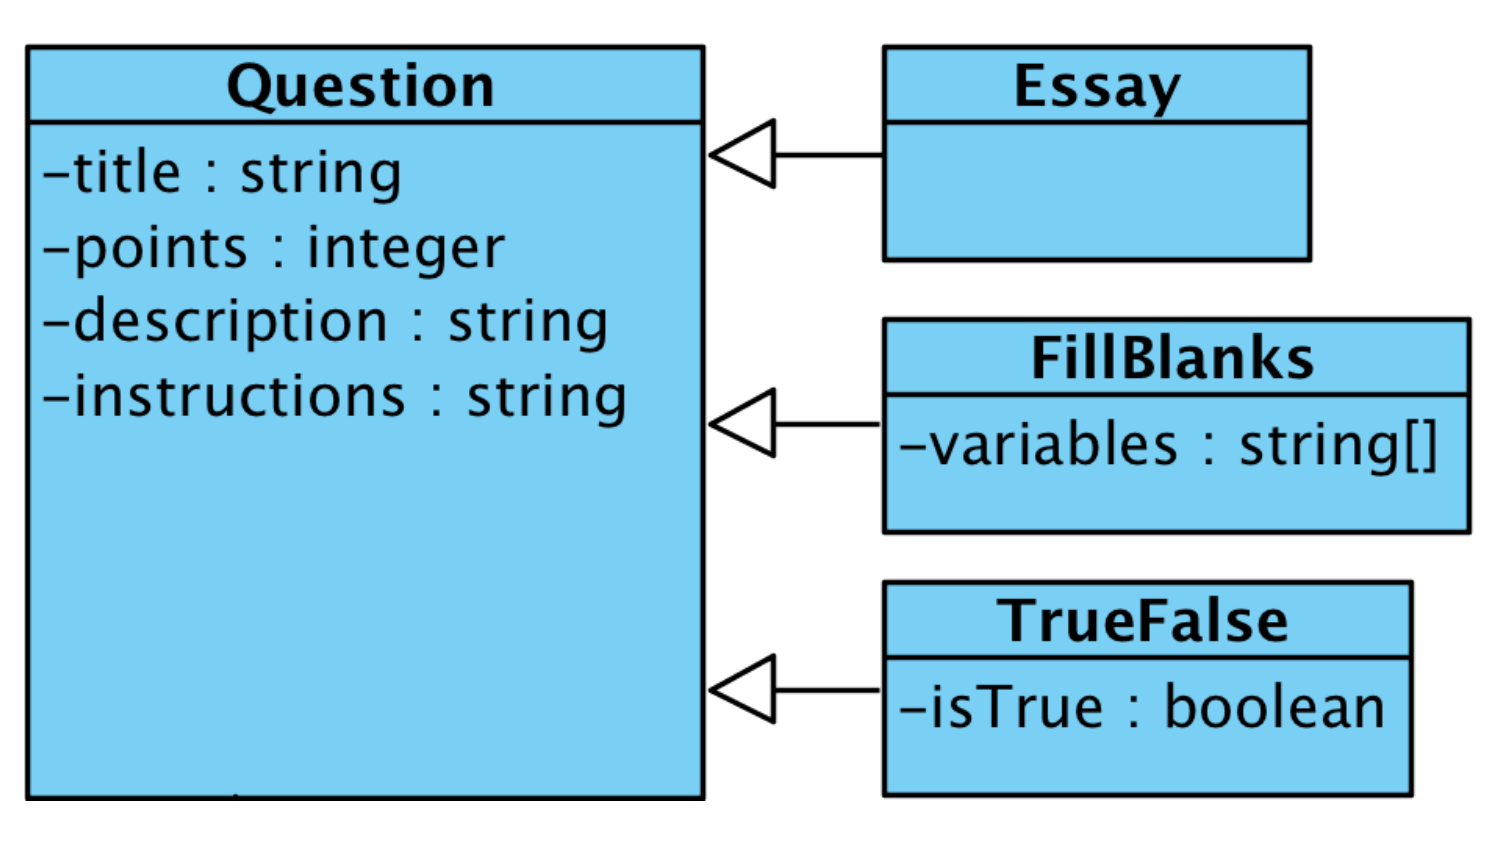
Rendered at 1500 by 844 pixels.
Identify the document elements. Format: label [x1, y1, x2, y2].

picture [24, 42, 1476, 801]
